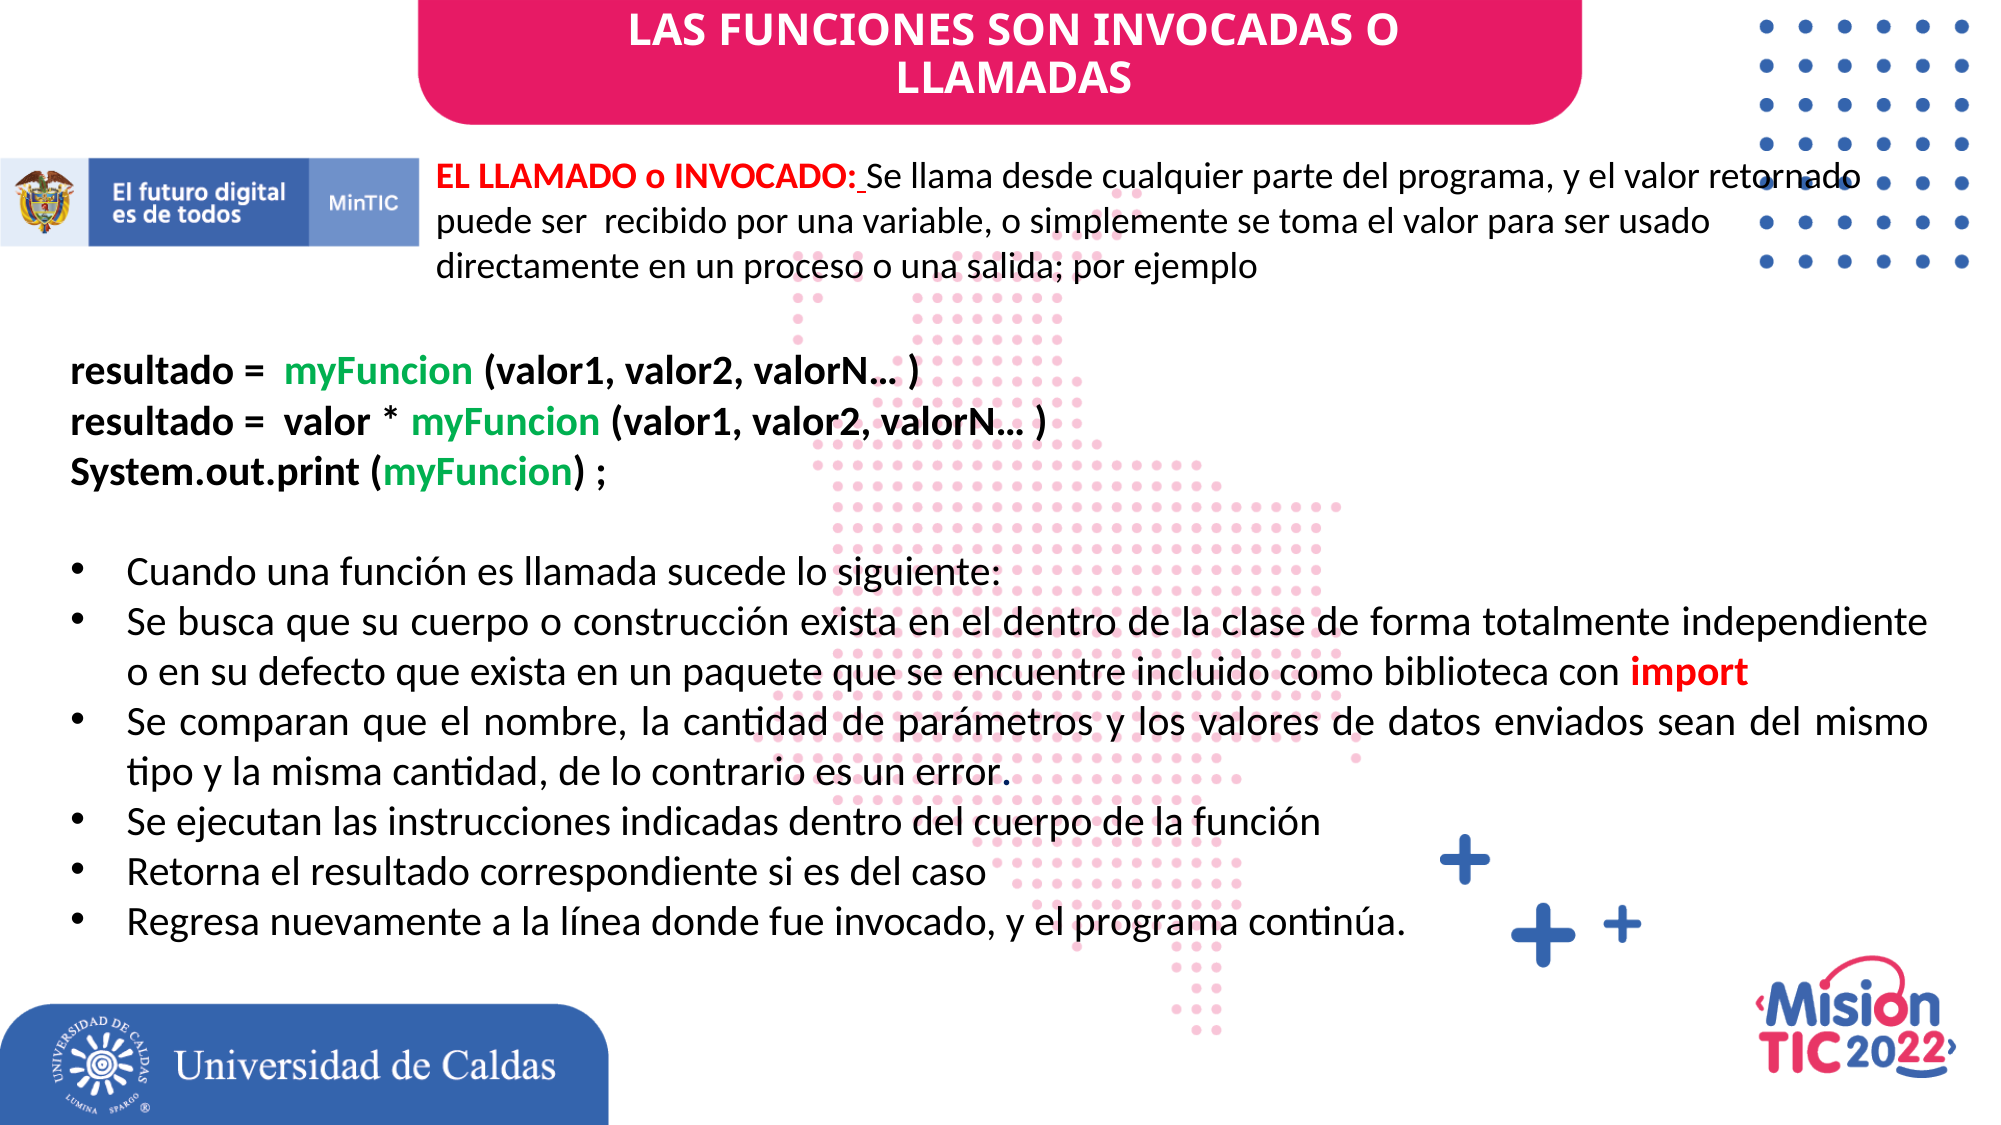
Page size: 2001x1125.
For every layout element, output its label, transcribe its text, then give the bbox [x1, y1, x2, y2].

text_box LAS FUNCIONES SON INVOCADAS O LLAMADAS [566, 0, 1463, 111]
text_box resultado = myFuncion (valor1, valor2, valorN… ) resultado = valor * myFuncion (valor1, valor2, valorN… ) System.out.print (myFuncion) ; Cuando una función es llamada sucede lo siguiente: Se busca que su cuerpo o construcción exista en el dentro de la clase de forma totalmente independiente o en su defecto que exista en un paquete que se encuentre incluido como biblioteca con import Se comparan que el nombre, la cantidad de parámetros y los valores de datos enviados sean del mismo tipo y la misma cantidad, de lo contrario es un error. Se ejecutan las instrucciones indicadas dentro del cuerpo de la función Retorna el resultado correspondiente si es del caso Regresa nuevamente a la línea donde fue invocado, y el programa continúa. [55, 285, 1945, 1051]
picture [0, 0, 2000, 1125]
text_box EL LLAMADO o INVOCADO: Se llama desde cualquier parte del programa, y el valor retornado puede ser recibido por una variable, o simplemente se toma el valor para ser usado directamente en un proceso o una salida; por ejemplo [421, 143, 1902, 339]
